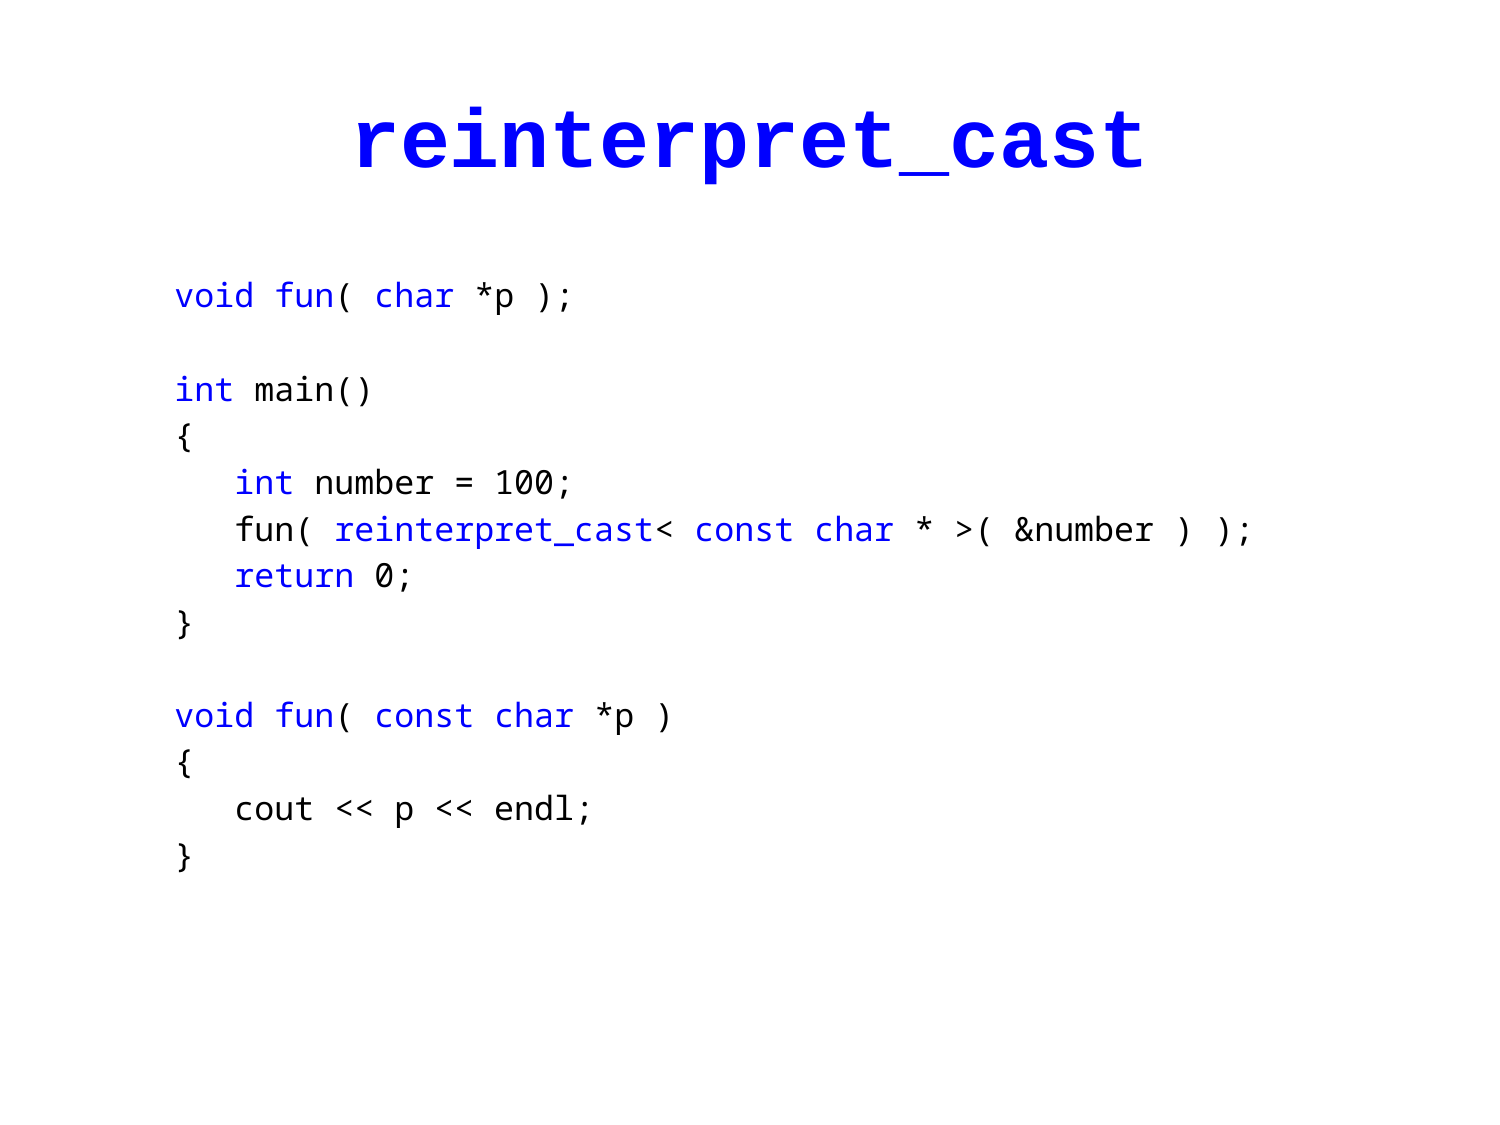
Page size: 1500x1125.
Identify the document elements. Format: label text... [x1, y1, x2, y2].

title reinterpret_cast [40, 30, 1459, 238]
list void fun( char *p ); int main() { int number = 100; fun( reinterpret_cast< const char * >( &number ) ); return 0; } void fun( const char *p ) { cout << p << endl; } [159, 266, 1341, 918]
